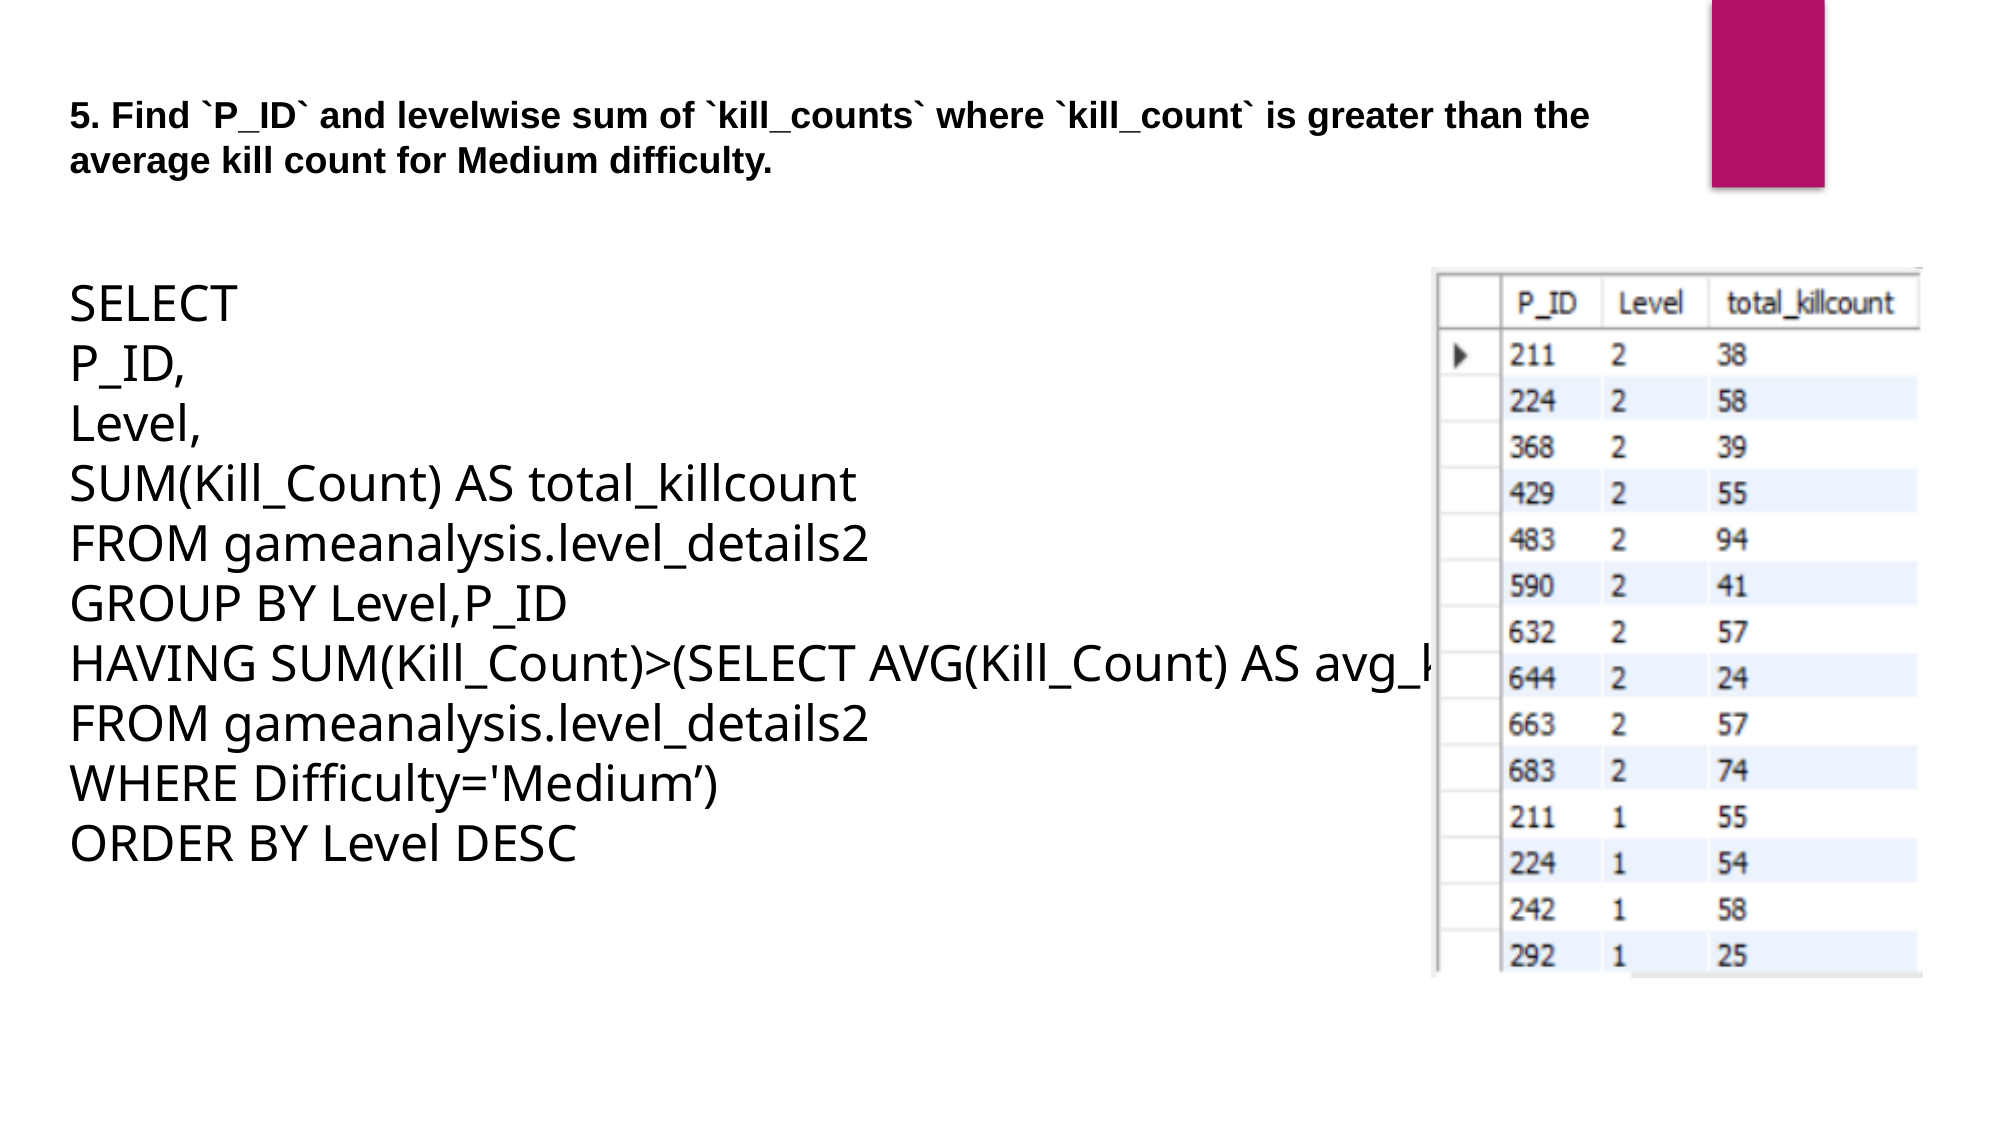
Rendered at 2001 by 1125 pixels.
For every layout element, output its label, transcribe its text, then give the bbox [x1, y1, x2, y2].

text_box 5. Find `P_ID` and levelwise sum of `kill_counts` where `kill_count` is greater than the average kill count for Medium difficulty. SELECT P_ID, Level, SUM(Kill_Count) AS total_killcount FROM gameanalysis.level_details2 GROUP BY Level,P_ID HAVING SUM(Kill_Count)>(SELECT AVG(Kill_Count) AS avg_killcount FROM gameanalysis.level_details2 WHERE Difficulty='Medium’) ORDER BY Level DESC [54, 84, 1736, 879]
picture [1431, 267, 1923, 978]
